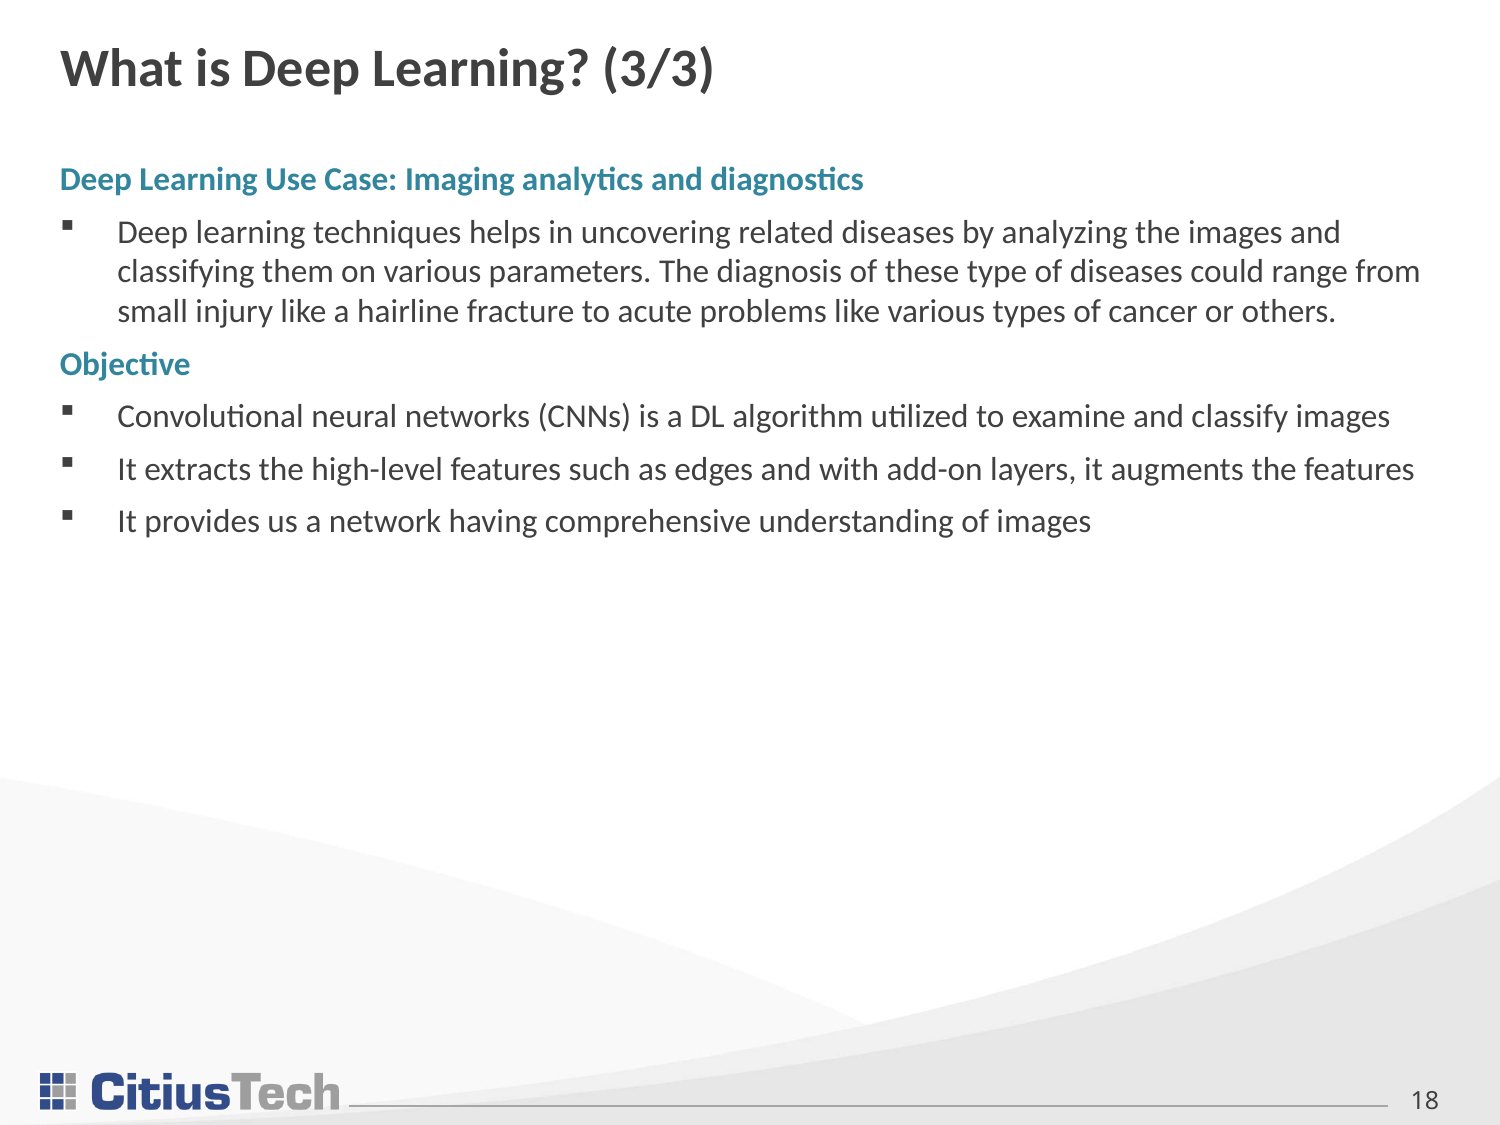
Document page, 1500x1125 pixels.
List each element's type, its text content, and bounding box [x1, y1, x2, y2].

picture [0, 0, 1500, 1125]
title What is Deep Learning? (3/3) [45, 18, 1450, 113]
text_box Deep Learning Use Case: Imaging analytics and diagnostics Deep learning techniques helps in uncovering related diseases by analyzing the images and classifying them on various parameters. The diagnosis of these type of diseases could range from small injury like a hairline fracture to acute problems like various types of cancer or others. Objective Convolutional neural networks (CNNs) is a DL algorithm utilized to examine and classify images It extracts the high-level features such as edges and with add-on layers, it augments the features It provides us a network having comprehensive understanding of images [44, 149, 1449, 547]
